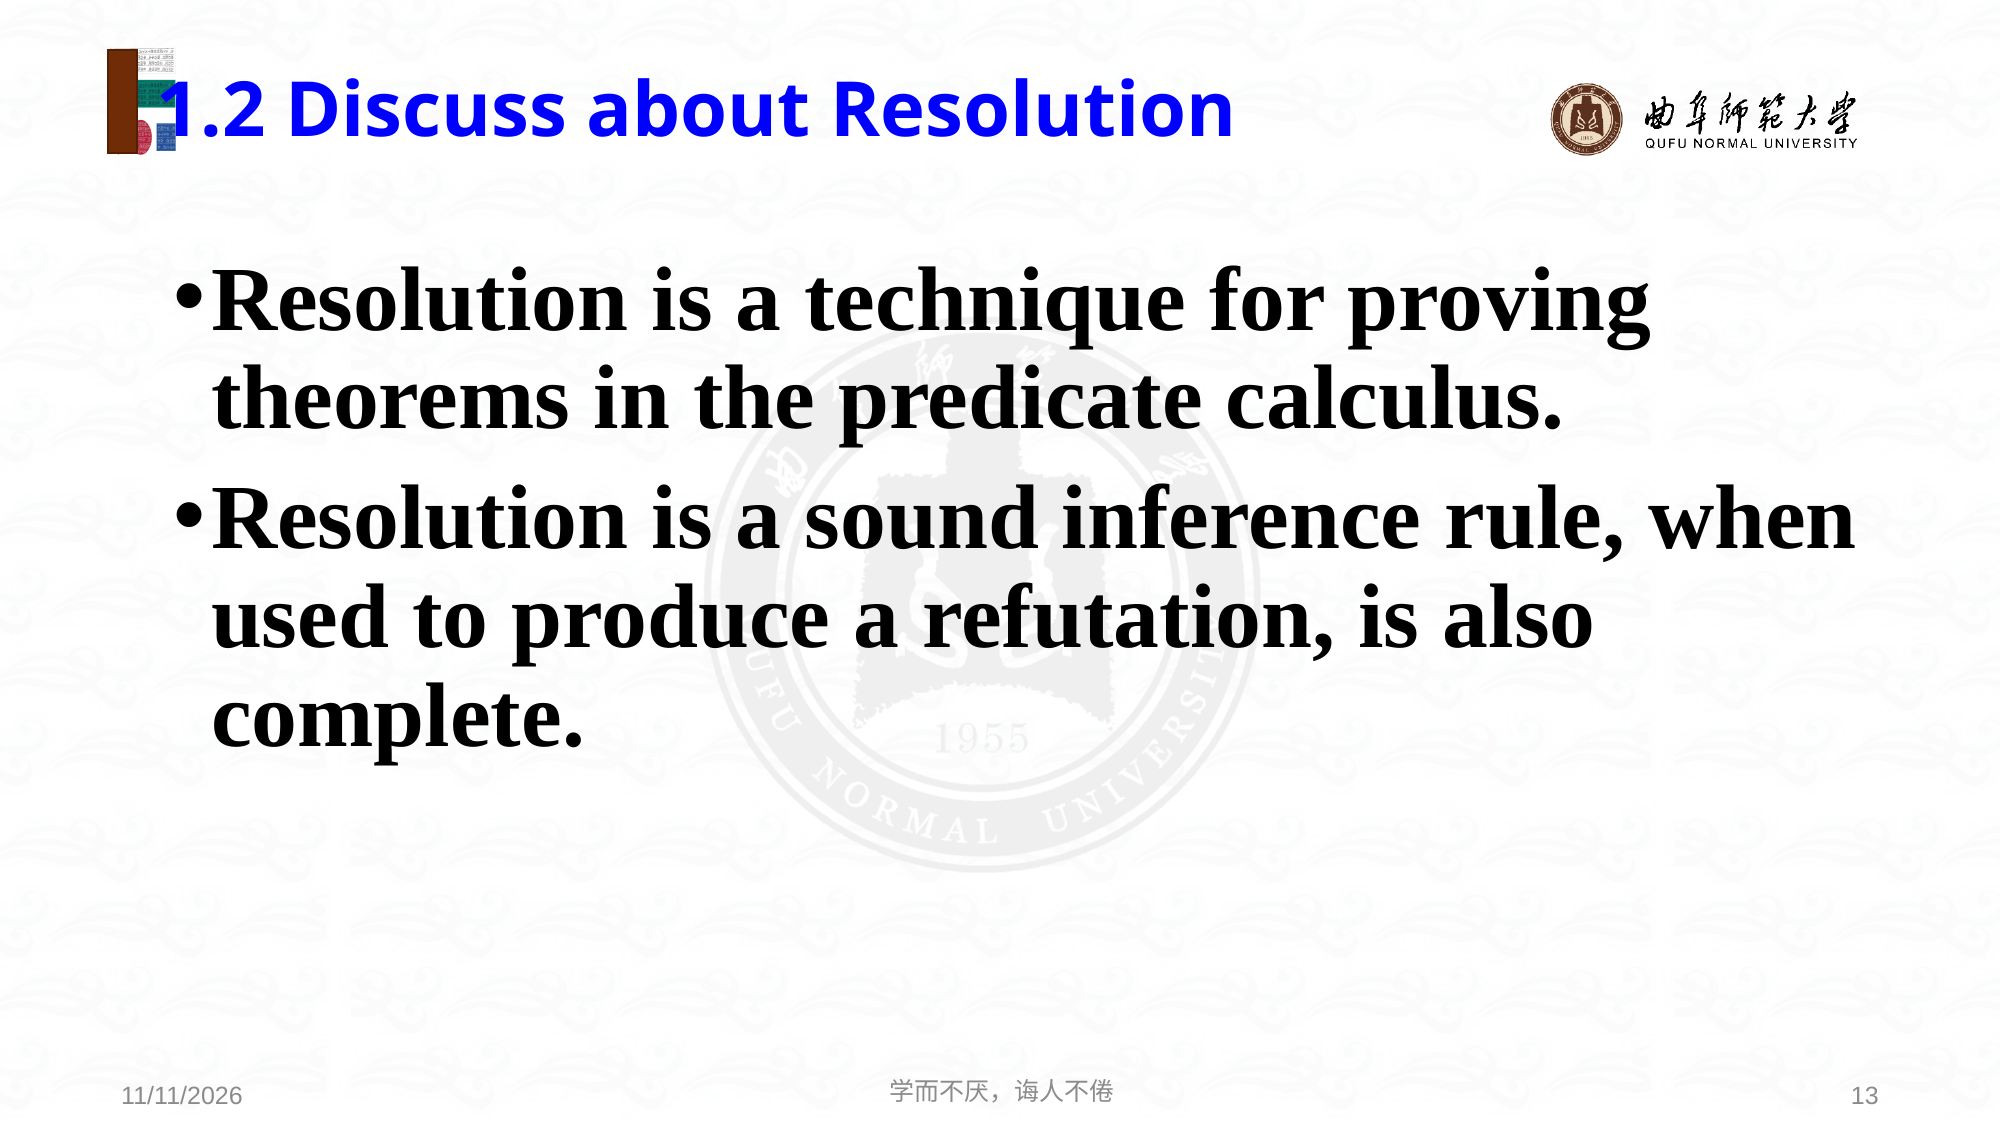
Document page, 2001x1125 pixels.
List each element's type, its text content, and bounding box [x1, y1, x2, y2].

picture [108, 46, 176, 161]
footer 学而不厌，诲人不倦 [664, 1063, 1340, 1124]
title 1.2 Discuss about Resolution [141, 62, 1520, 161]
picture [1543, 75, 1894, 158]
text_box Resolution is a technique for proving theorems in the predicate calculus. Resolution is a sound inference rule, when used to produce a refutation, is also complete. [158, 243, 1957, 1032]
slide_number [106, 1065, 557, 1125]
slide_number 13 [1443, 1065, 1894, 1125]
